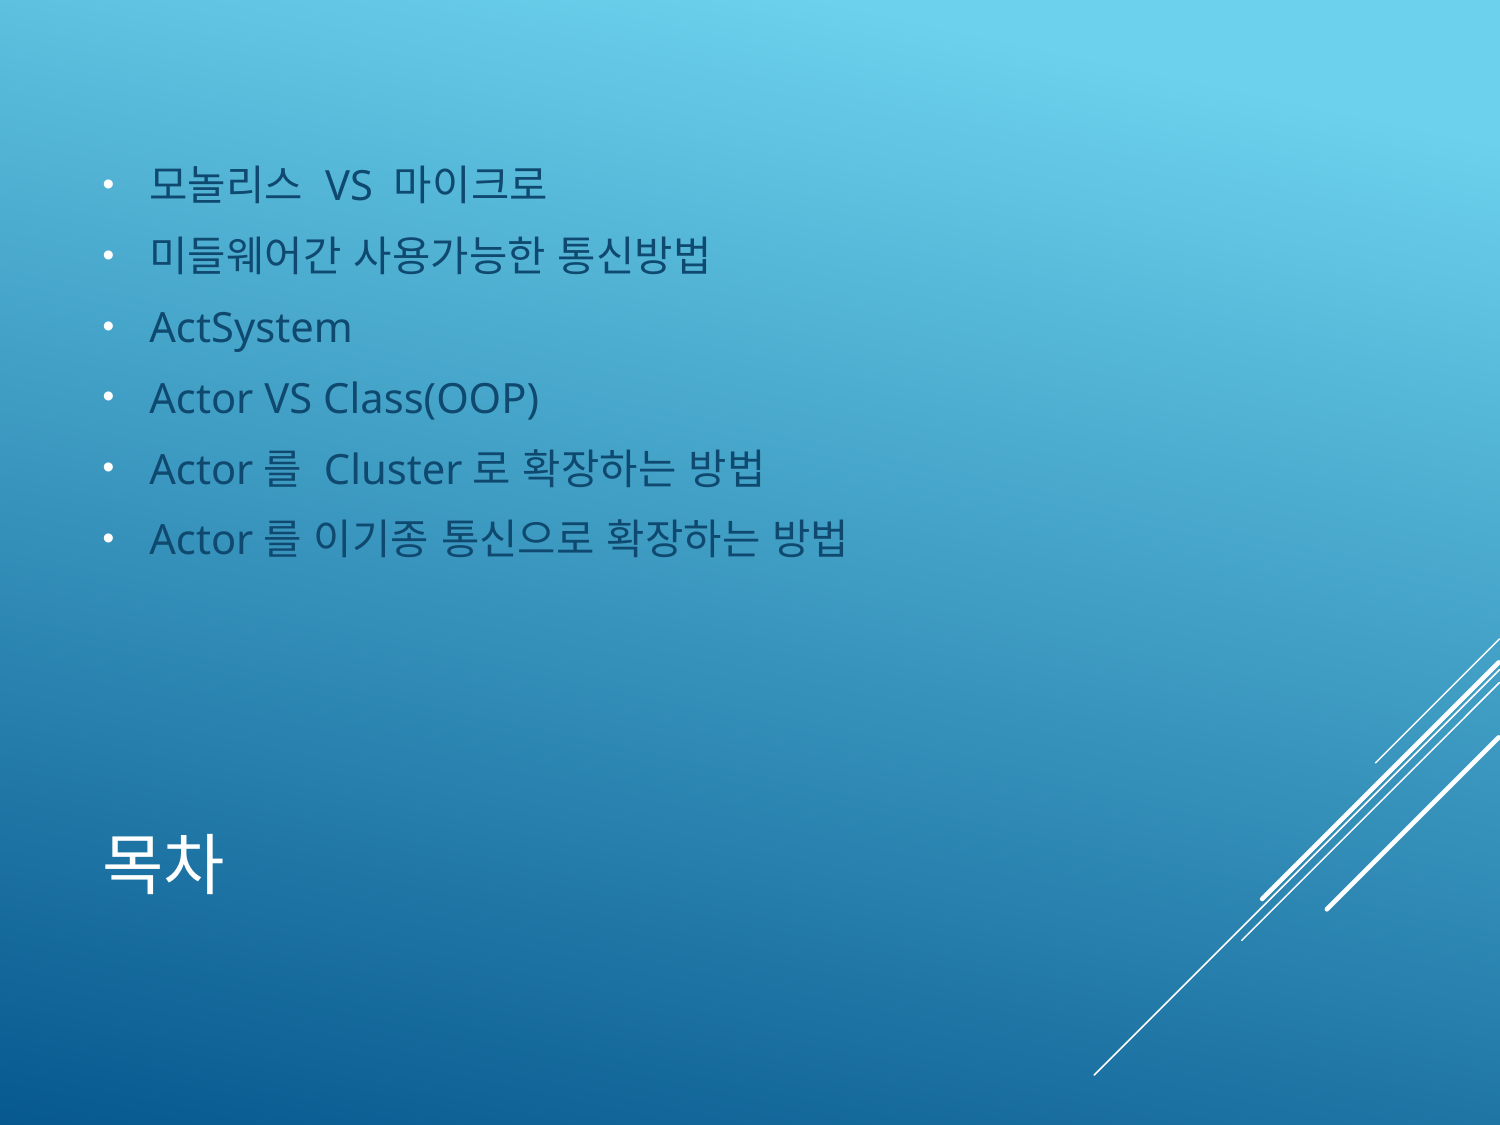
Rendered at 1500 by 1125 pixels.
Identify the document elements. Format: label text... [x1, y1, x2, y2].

list 모놀리스 VS 마이크로 미들웨어간 사용가능한 통신방법 ActSystem Actor VS Class(OOP) Actor를 Cluster로 확장하는 방법 Actor를 이기종 통신으로 확장하는 방법 [87, 87, 1163, 706]
title 목차 [87, 737, 1163, 988]
